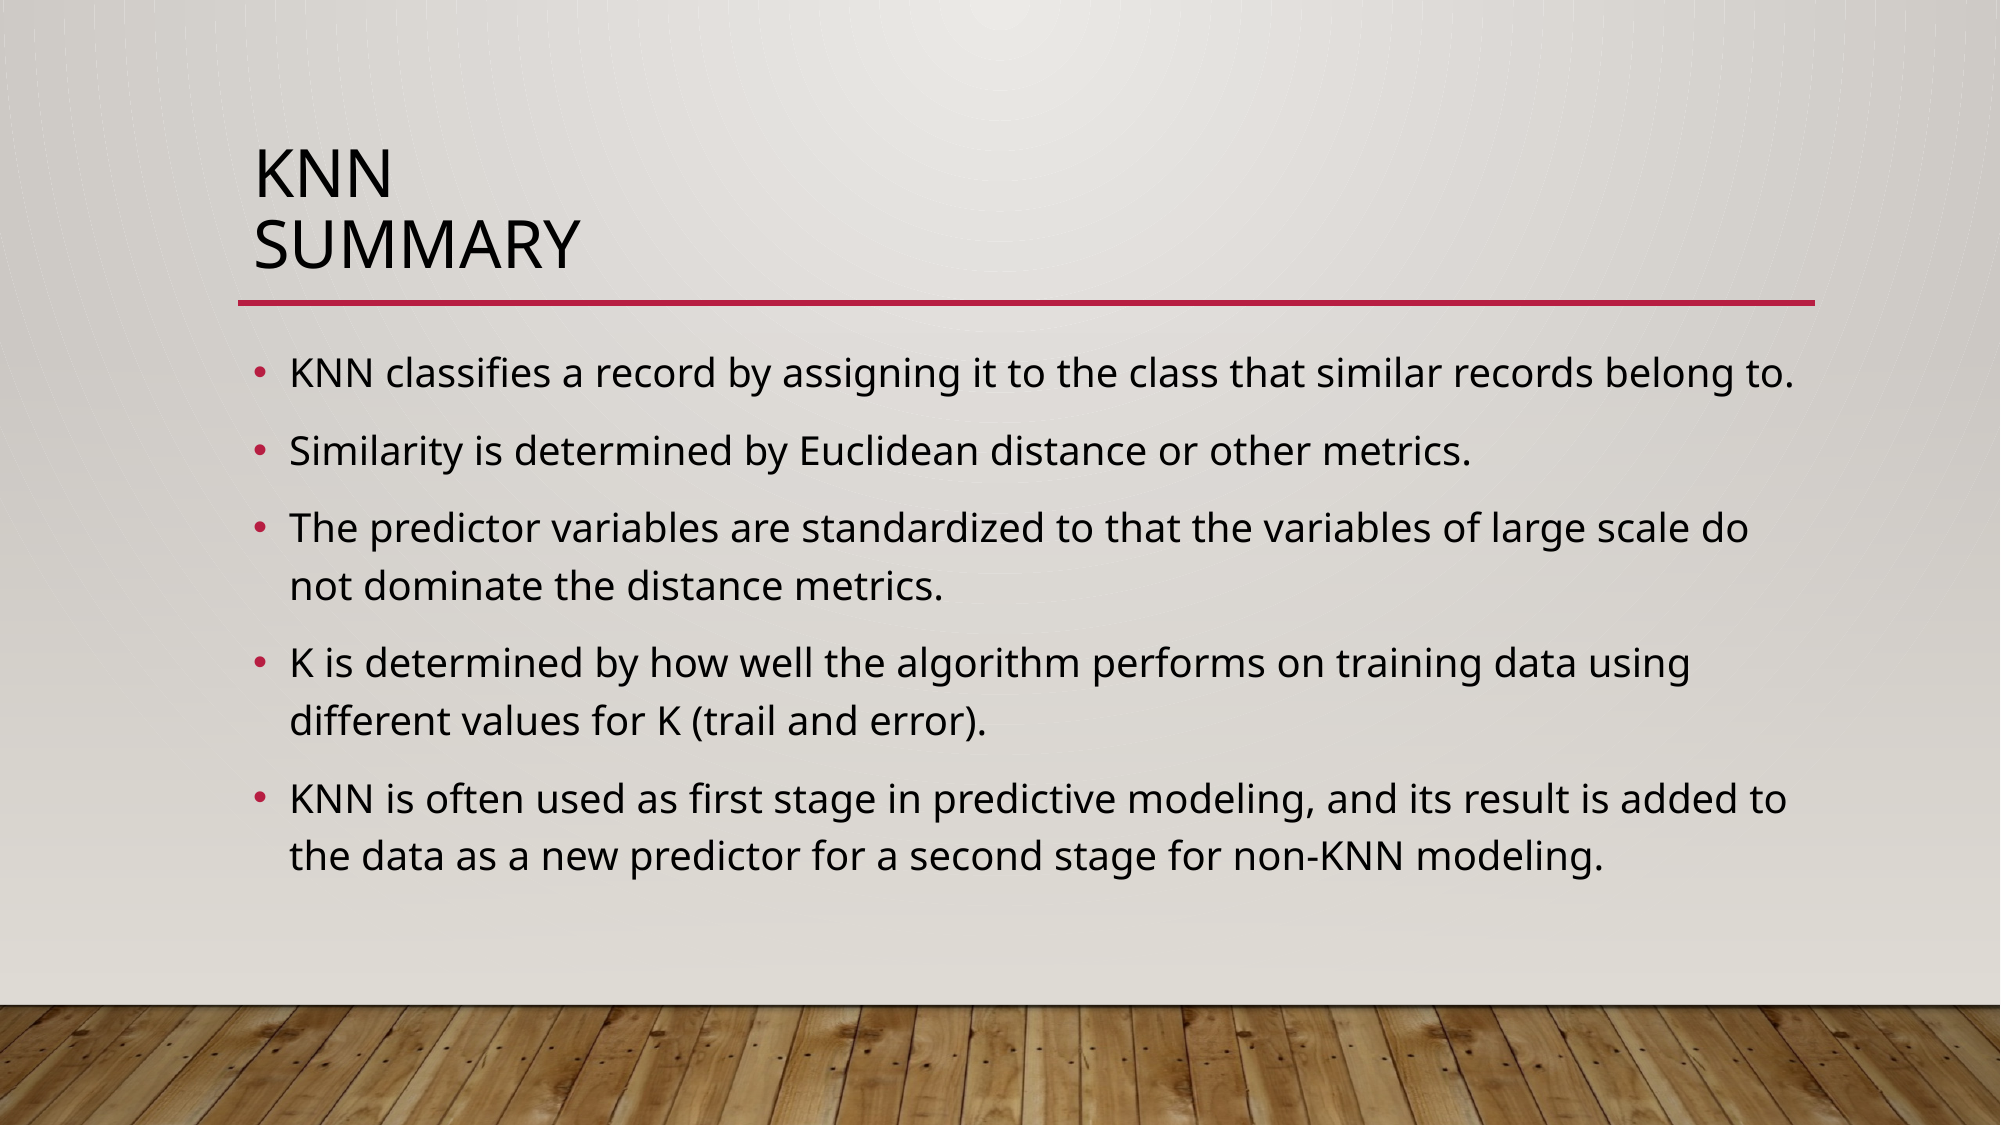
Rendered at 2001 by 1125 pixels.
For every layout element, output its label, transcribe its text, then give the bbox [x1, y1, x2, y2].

list KNN classifies a record by assigning it to the class that similar records belong to. Similarity is determined by Euclidean distance or other metrics. The predictor variables are standardized to that the variables of large scale do not dominate the distance metrics. K is determined by how well the algorithm performs on training data using different values for K (trail and error). KNN is often used as first stage in predictive modeling, and its result is added to the data as a new predictor for a second stage for non-KNN modeling. [238, 330, 1814, 897]
picture [0, 1005, 2000, 1125]
title KNN summary [238, 131, 1814, 305]
